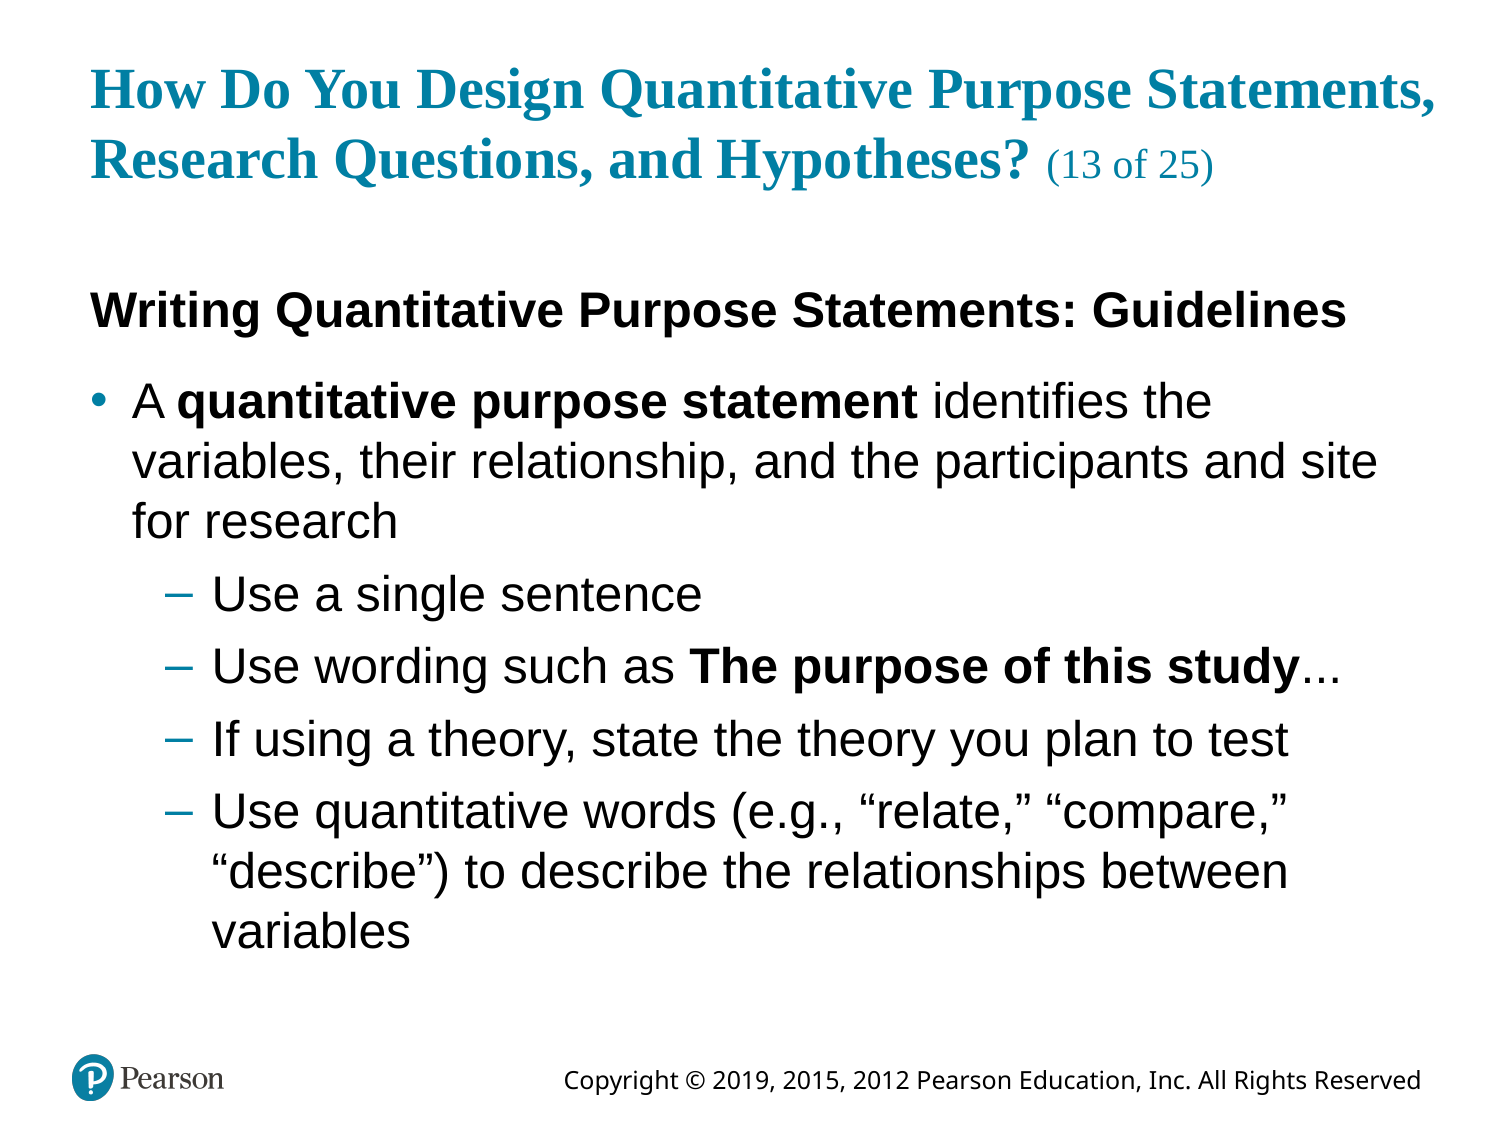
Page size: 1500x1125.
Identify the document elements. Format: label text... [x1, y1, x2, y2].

picture [72, 1054, 88, 1070]
picture [72, 1087, 83, 1101]
title How Do You Design Quantitative Purpose Statements, Research Questions, and Hypotheses? (13 of 25) [75, 35, 1454, 216]
picture [98, 1054, 224, 1101]
picture [80, 1063, 106, 1088]
list Writing Quantitative Purpose Statements: Guidelines A quantitative purpose statement identifies the variables, their relationship, and the participants and site for research Use a single sentence Use wording such as The purpose of this study... If using a theory, state the theory you plan to test Use quantitative words (e.g., “relate,” “compare,” “describe”) to describe the relationships between variables [75, 262, 1425, 1005]
